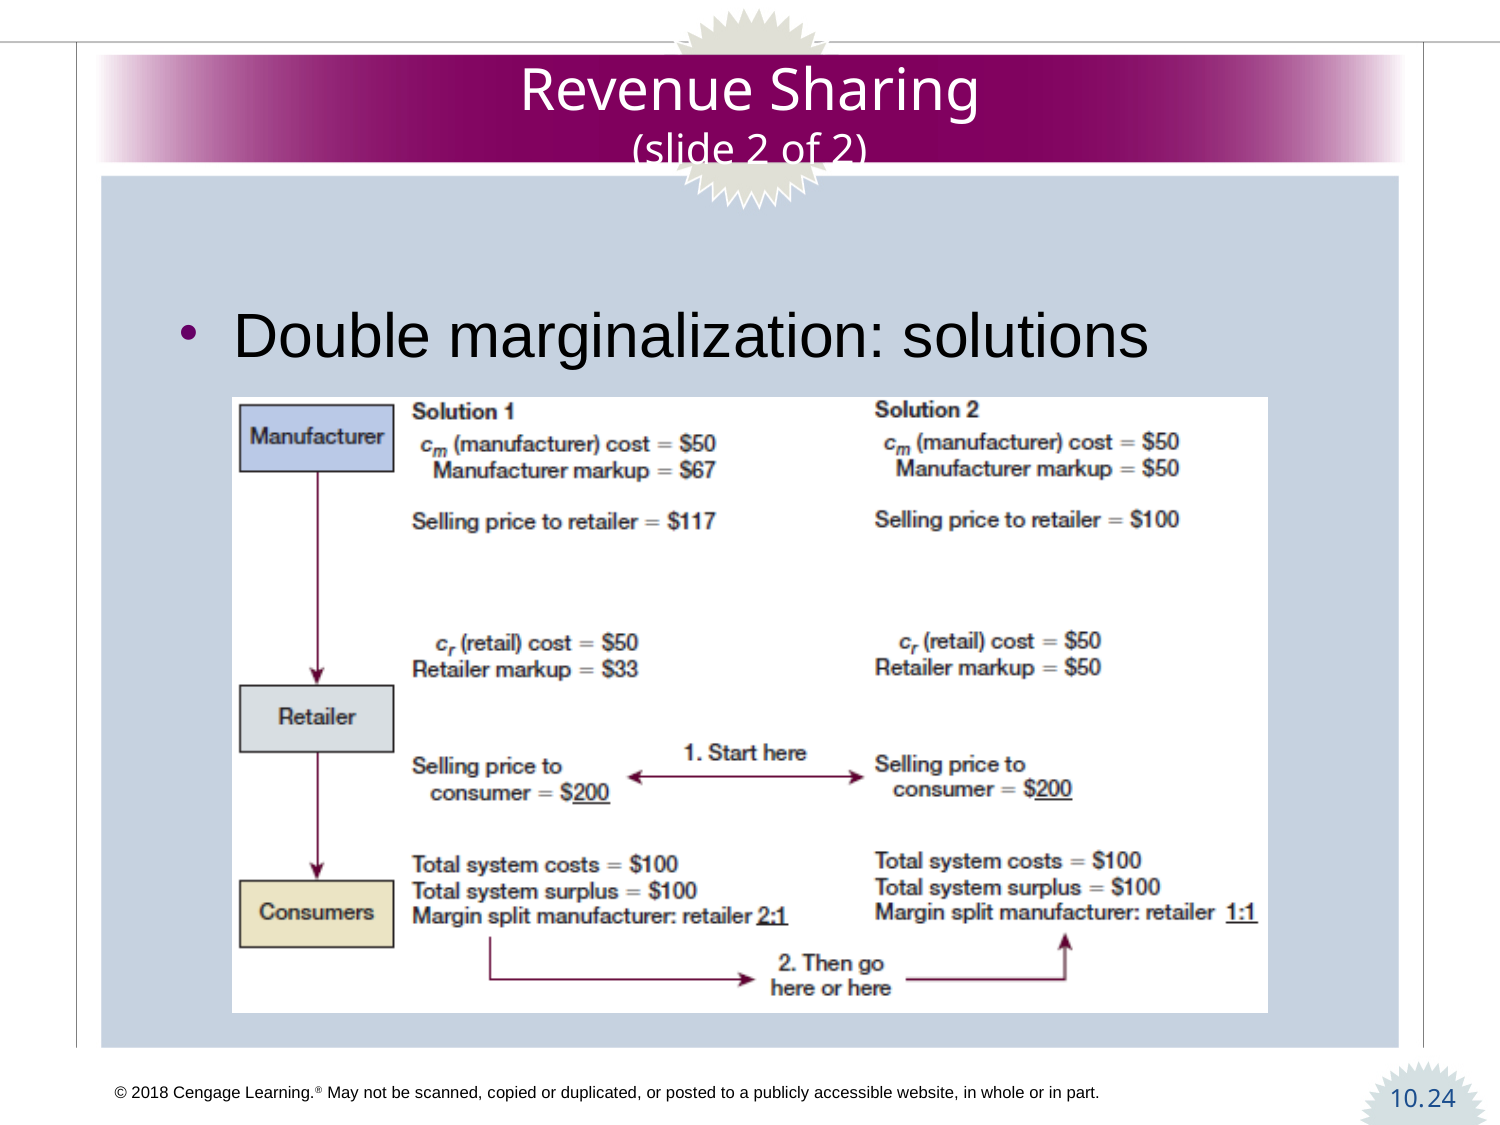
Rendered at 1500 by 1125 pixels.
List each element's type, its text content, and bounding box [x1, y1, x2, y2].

picture [0, 0, 1500, 1125]
title Revenue Sharing (slide 2 of 2) [99, 62, 1401, 163]
list Double marginalization: solutions [162, 287, 1388, 1001]
